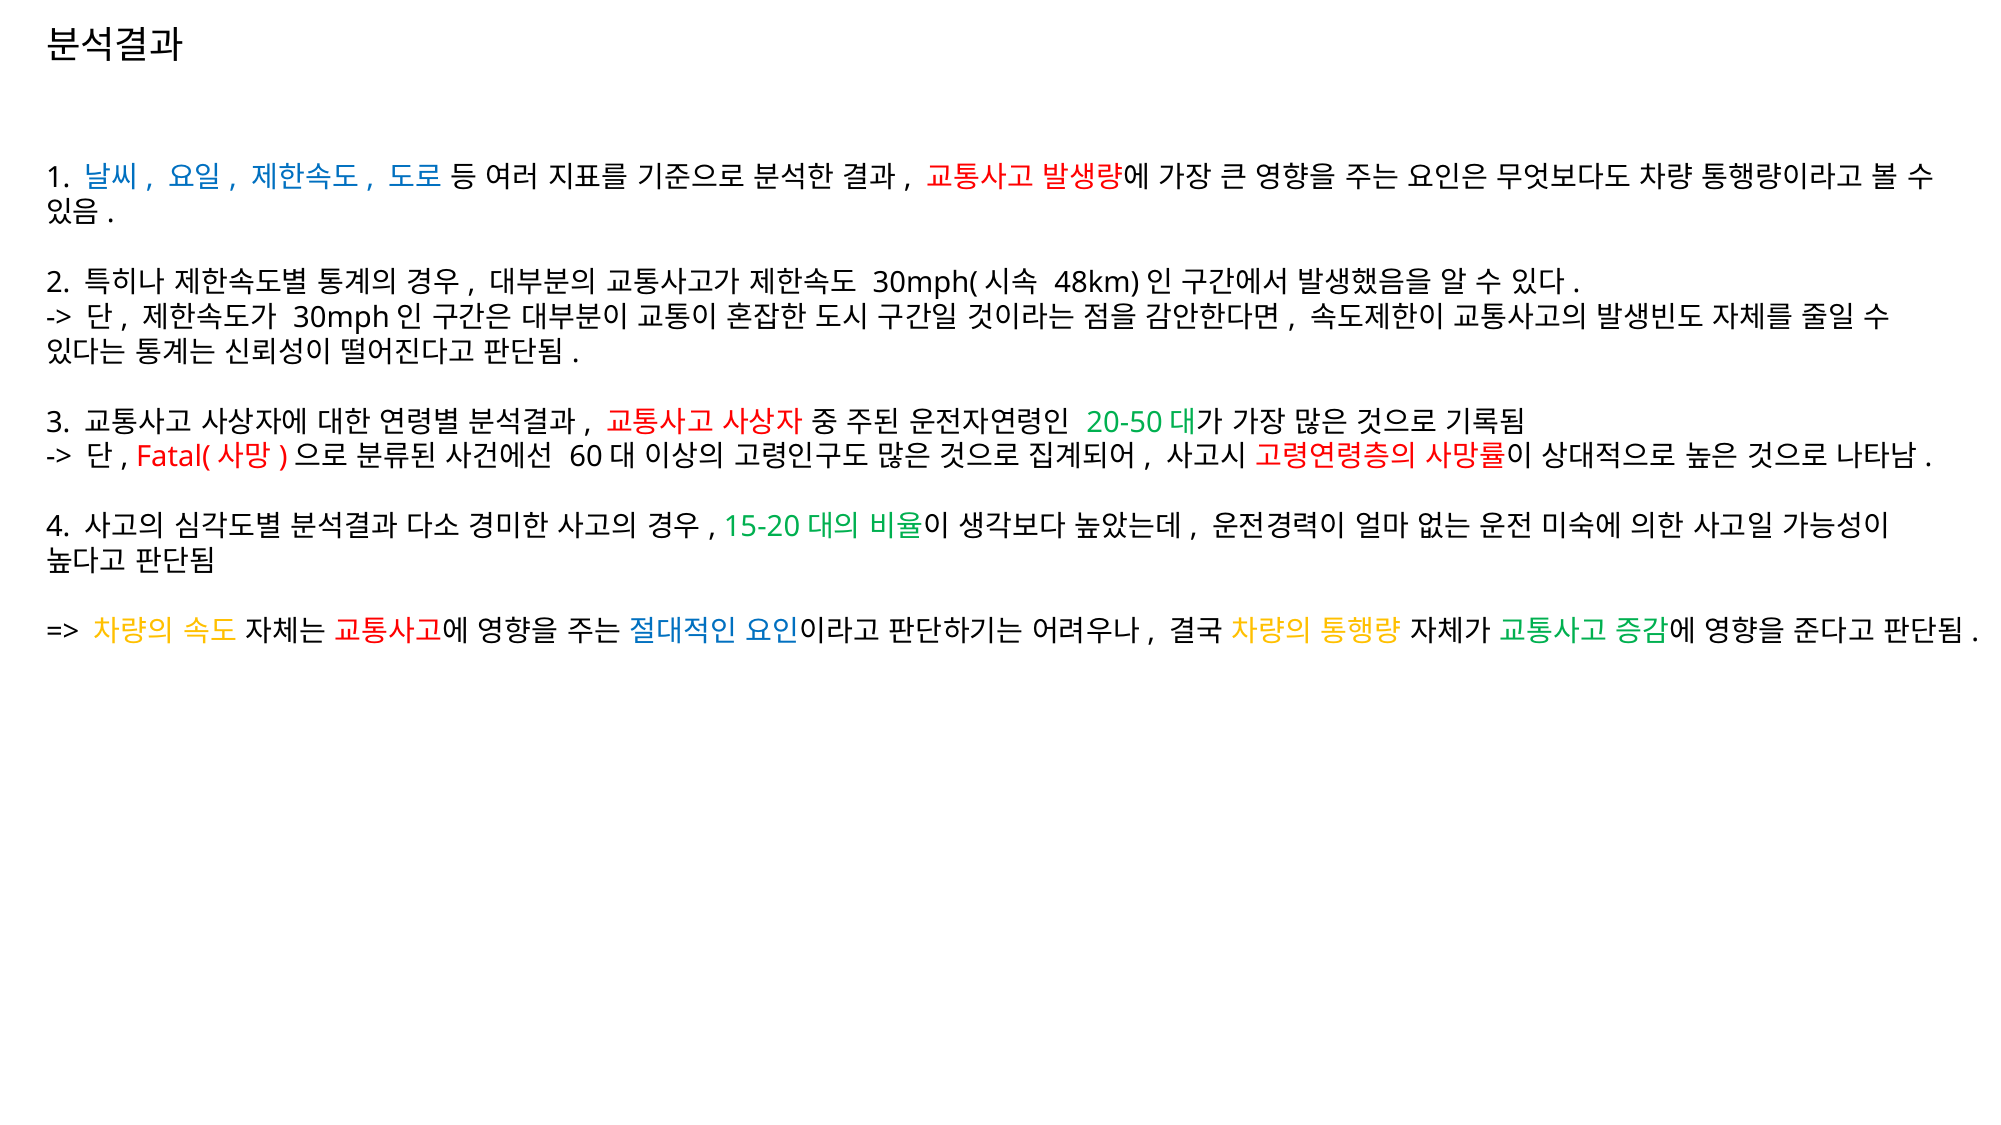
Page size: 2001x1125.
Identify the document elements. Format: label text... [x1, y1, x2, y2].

text_box 분석결과 [31, 13, 564, 74]
text_box 1. 날씨, 요일, 제한속도, 도로 등 여러 지표를 기준으로 분석한 결과, 교통사고 발생량에 가장 큰 영향을 주는 요인은 무엇보다도 차량 통행량이라고 볼 수 있음. 2. 특히나 제한속도별 통계의 경우, 대부분의 교통사고가 제한속도 30mph(시속 48km)인 구간에서 발생했음을 알 수 있다. -> 단, 제한속도가 30mph인 구간은 대부분이 교통이 혼잡한 도시 구간일 것이라는 점을 감안한다면, 속도제한이 교통사고의 발생빈도 자체를 줄일 수 있다는 통계는 신뢰성이 떨어진다고 판단됨. 3. 교통사고 사상자에 대한 연령별 분석결과, 교통사고 사상자 중 주된 운전자연령인 20-50대가 가장 많은 것으로 기록됨 -> 단, Fatal(사망)으로 분류된 사건에선 60대 이상의 고령인구도 많은 것으로 집계되어, 사고시 고령연령층의 사망률이 상대적으로 높은 것으로 나타남. 4. 사고의 심각도별 분석결과 다소 경미한 사고의 경우, 15-20대의 비율이 생각보다 높았는데, 운전경력이 얼마 없는 운전 미숙에 의한 사고일 가능성이 높다고 판단됨 => 차량의 속도 자체는 교통사고에 영향을 주는 절대적인 요인이라고 판단하기는 어려우나, 결국 차량의 통행량 자체가 교통사고 증감에 영향을 준다고 판단됨. [31, 115, 1984, 795]
